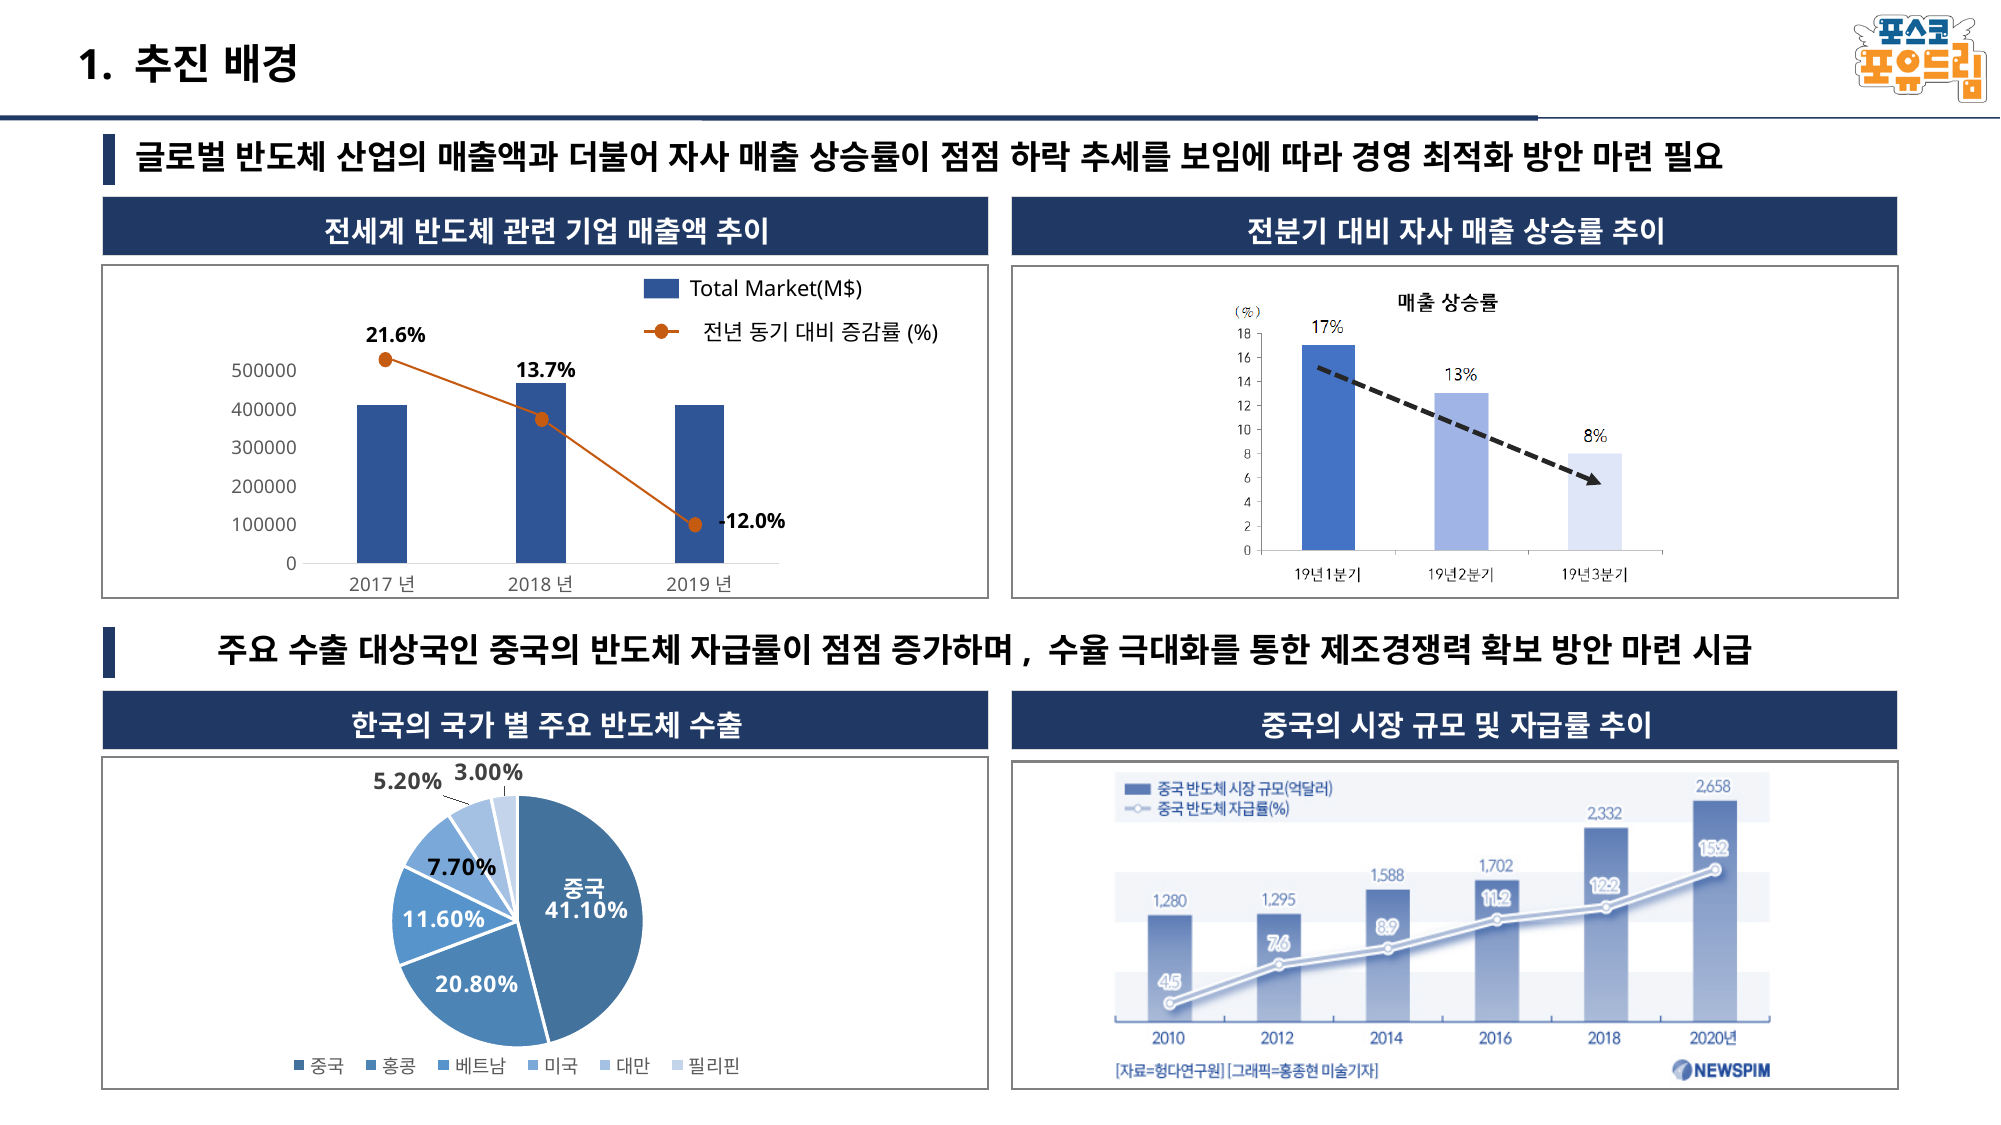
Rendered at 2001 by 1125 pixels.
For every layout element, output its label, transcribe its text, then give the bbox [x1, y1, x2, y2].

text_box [0, 117, 2000, 138]
text_box 1. 추진 배경 [62, 36, 1442, 108]
text_box 중국의 시장 규모 및 자급률 추이 [1011, 690, 1898, 750]
text_box [1011, 760, 1899, 1090]
text_box 전세계 반도체 관련 기업 매출액 추이 [102, 196, 989, 256]
picture [1221, 271, 1688, 603]
text_box [783, 756, 989, 1090]
picture [1844, 5, 1991, 106]
picture [1091, 768, 1792, 1096]
chart [252, 746, 783, 1125]
text_box [1011, 265, 1899, 599]
text_box [101, 756, 252, 1090]
text_box 전분기 대비 자사 매출 상승률 추이 [1011, 196, 1898, 256]
text_box 글로벌 반도체 산업의 매출액과 더불어 자사 매출 상승률이 점점 하락 추세를 보임에 따라 경영 최적화 방안 마련 필요 [120, 138, 1922, 184]
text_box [219, 267, 964, 603]
text_box [101, 264, 989, 599]
text_box 주요 수출 대상국인 중국의 반도체 자급률이 점점 증가하며, 수율 극대화를 통한 제조경쟁력 확보 방안 마련 시급 [203, 621, 1769, 677]
text_box 한국의 국가 별 주요 반도체 수출 [102, 690, 989, 750]
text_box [1317, 367, 1602, 485]
